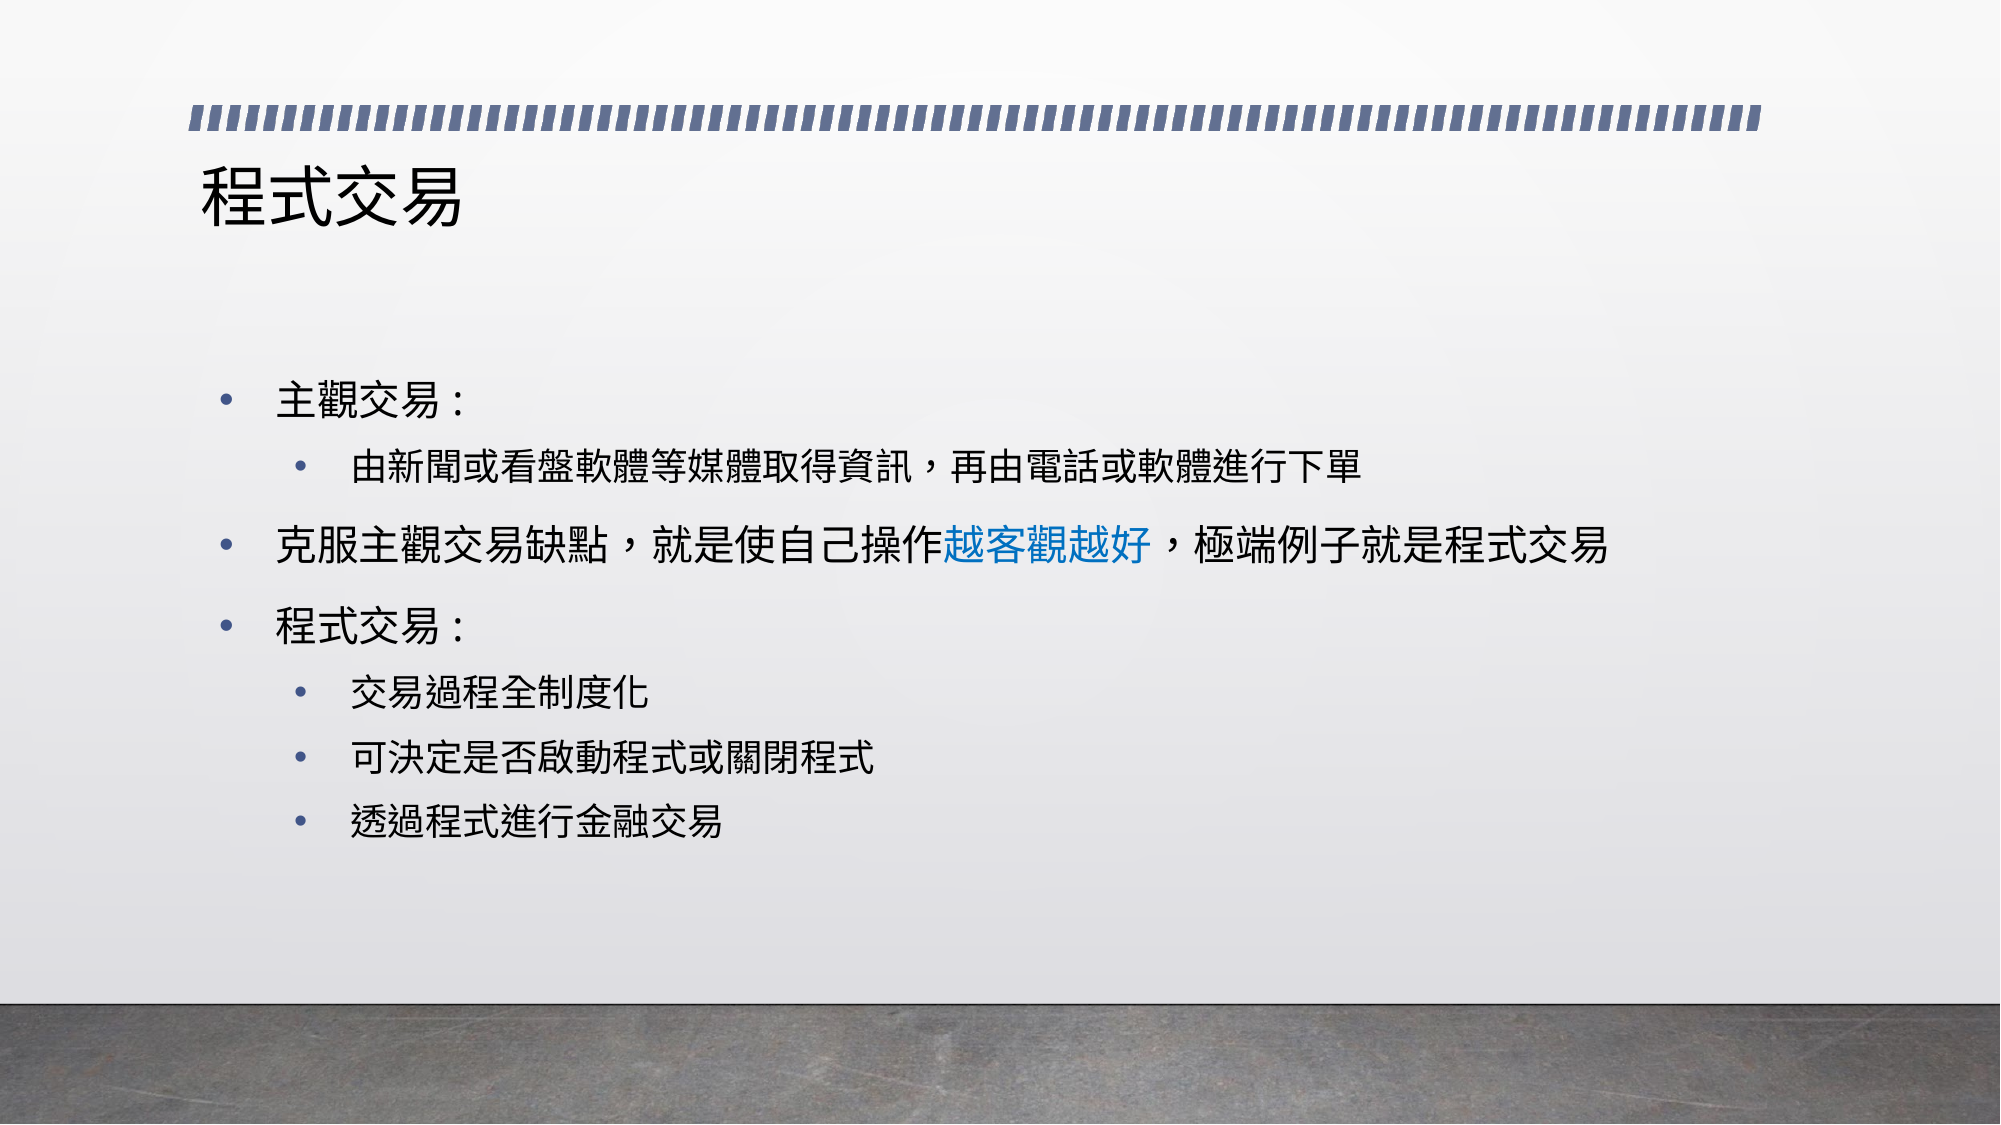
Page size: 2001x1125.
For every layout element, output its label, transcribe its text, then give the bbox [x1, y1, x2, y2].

picture [186, 105, 1762, 131]
picture [0, 1004, 2000, 1124]
list 主觀交易: 由新聞或看盤軟體等媒體取得資訊，再由電話或軟體進行下單 克服主觀交易缺點，就是使自己操作越客觀越好，極端例子就是程式交易 程式交易: 交易過程全制度化 可決定是否啟動程式或關閉程式 透過程式進行金融交易 [185, 356, 1761, 897]
title 程式交易 [185, 156, 1761, 329]
